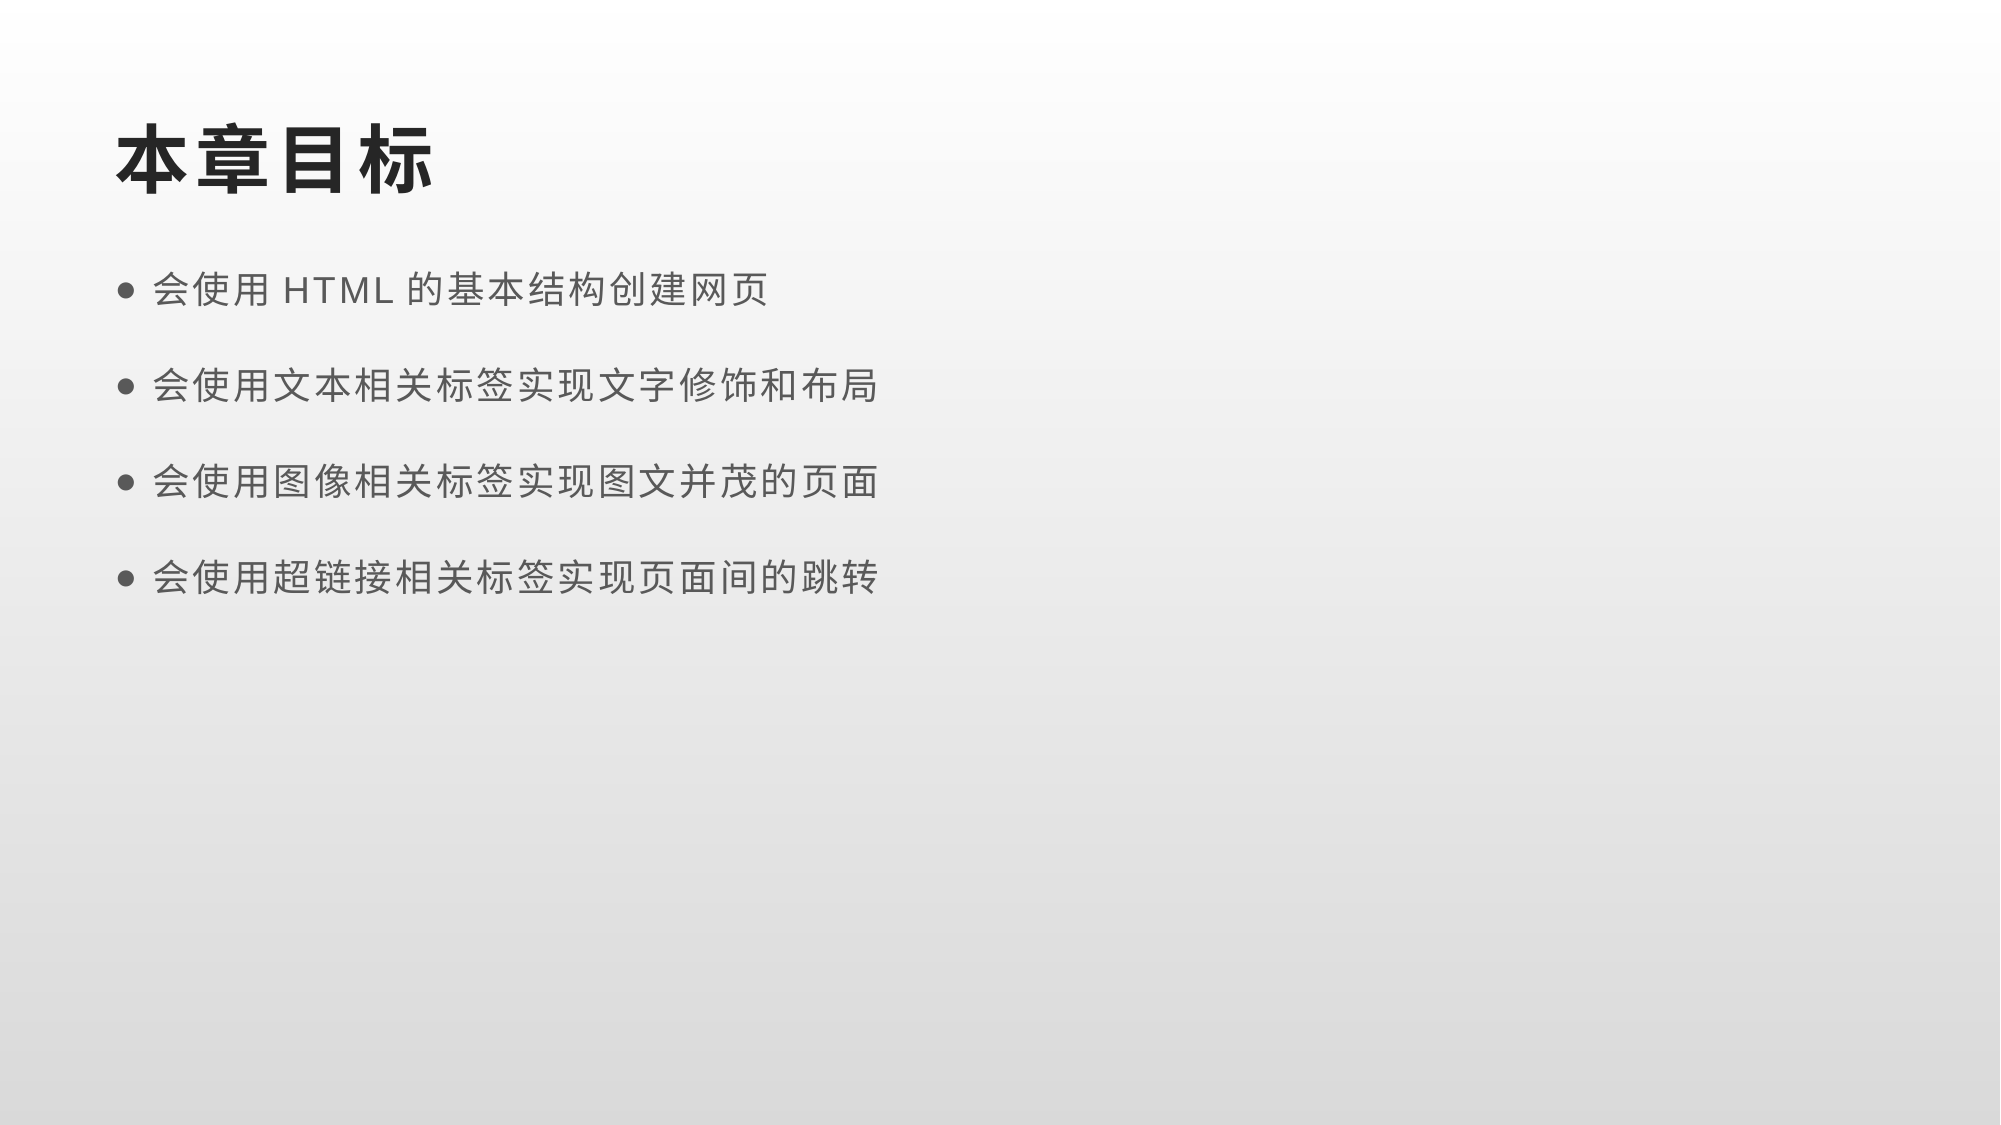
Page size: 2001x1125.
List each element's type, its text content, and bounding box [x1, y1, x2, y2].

title 本章目标 [99, 99, 1900, 216]
list 会使用HTML的基本结构创建网页 会使用文本相关标签实现文字修饰和布局 会使用图像相关标签实现图文并茂的页面 会使用超链接相关标签实现页面间的跳转 [99, 244, 1900, 1026]
